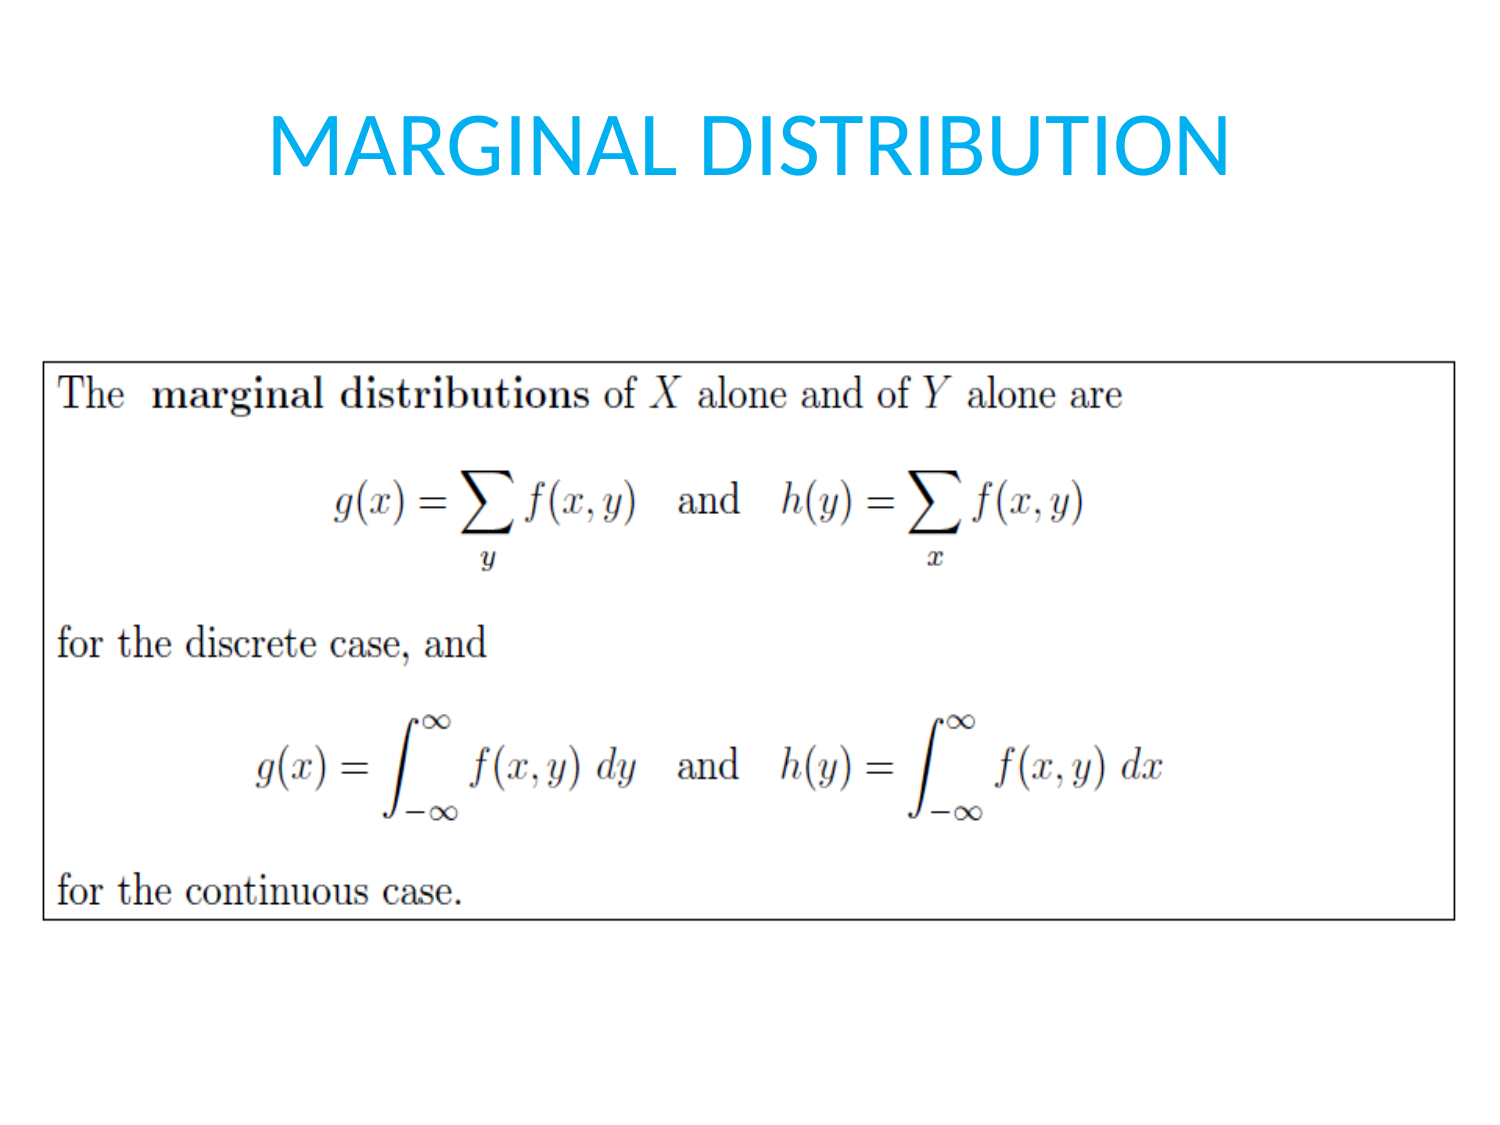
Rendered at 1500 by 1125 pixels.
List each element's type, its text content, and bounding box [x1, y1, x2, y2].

picture [32, 349, 1468, 940]
title MARGINAL DISTRIBUTION [75, 45, 1425, 233]
